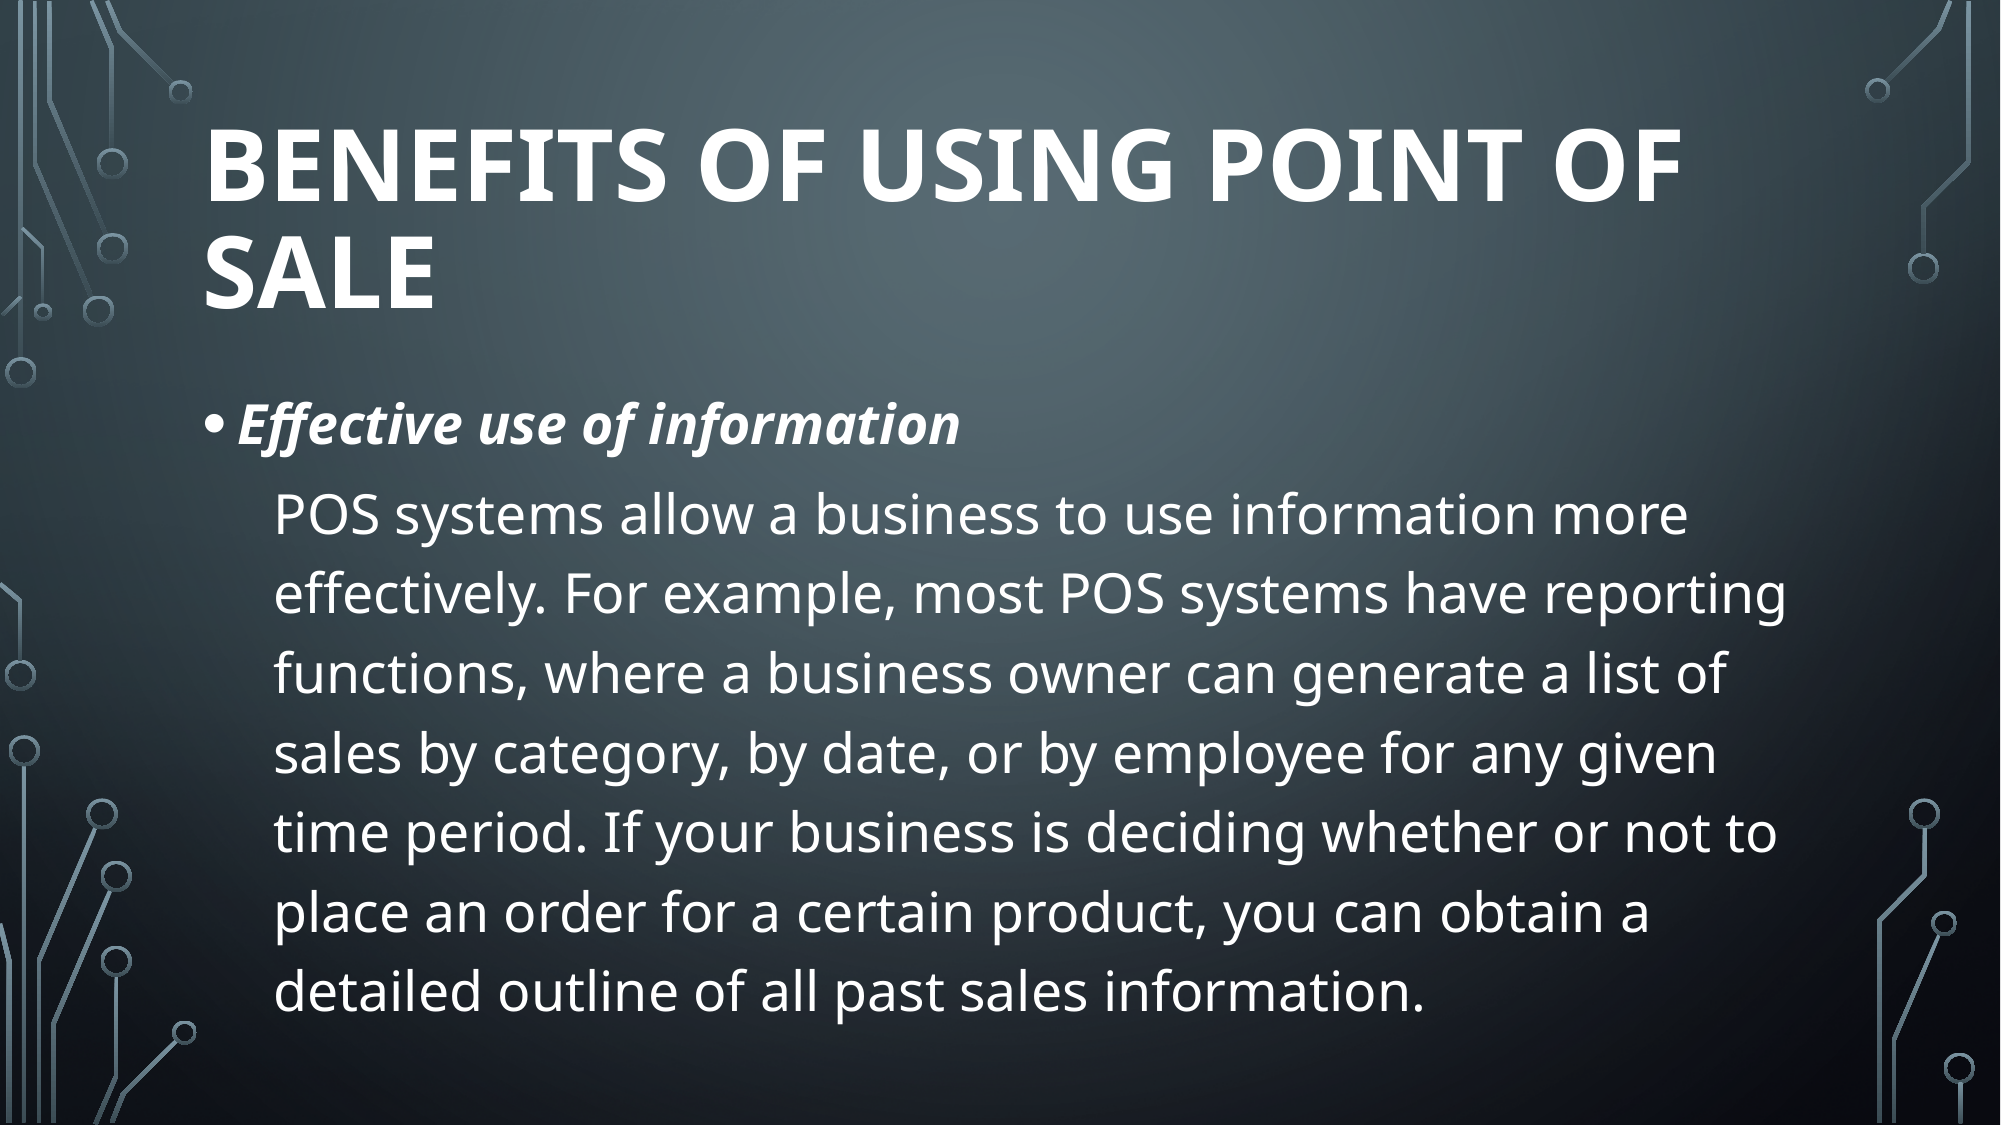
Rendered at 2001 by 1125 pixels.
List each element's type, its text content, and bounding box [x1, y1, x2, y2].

list Effective use of information POS systems allow a business to use information more effectively. For example, most POS systems have reporting functions, where a business owner can generate a list of sales by category, by date, or by employee for any given time period. If your business is deciding whether or not to place an order for a certain product, you can obtain a detailed outline of all past sales information. [187, 369, 1813, 1044]
title BENEFITS OF USING POINT OF SALE [187, 101, 1813, 344]
